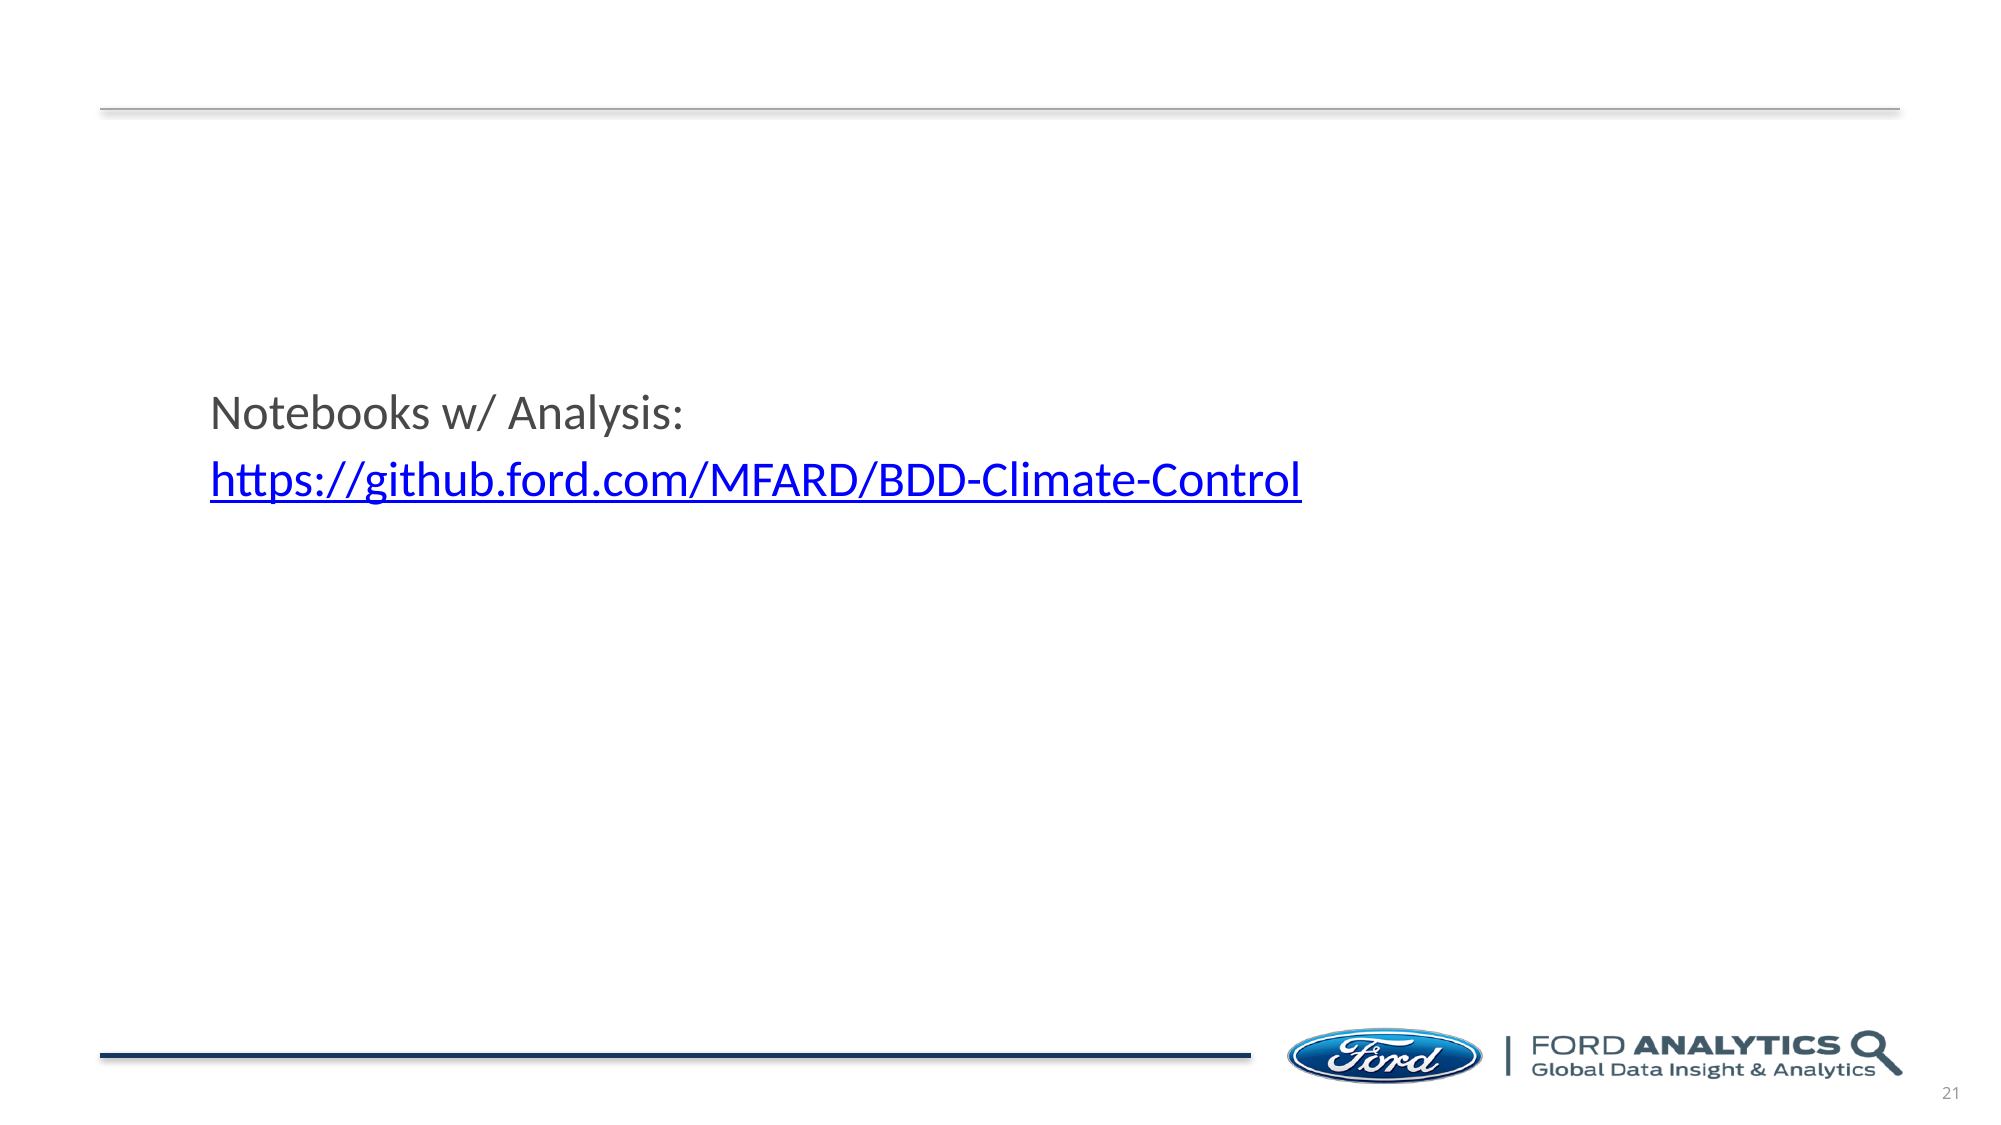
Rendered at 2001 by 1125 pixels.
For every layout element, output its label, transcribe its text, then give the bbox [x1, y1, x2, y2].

list Notebooks w/ Analysis: https://github.ford.com/MFARD/BDD-Climate-Control [210, 366, 1790, 780]
slide_number 21 [1903, 1064, 2000, 1124]
picture [1285, 1023, 1905, 1088]
